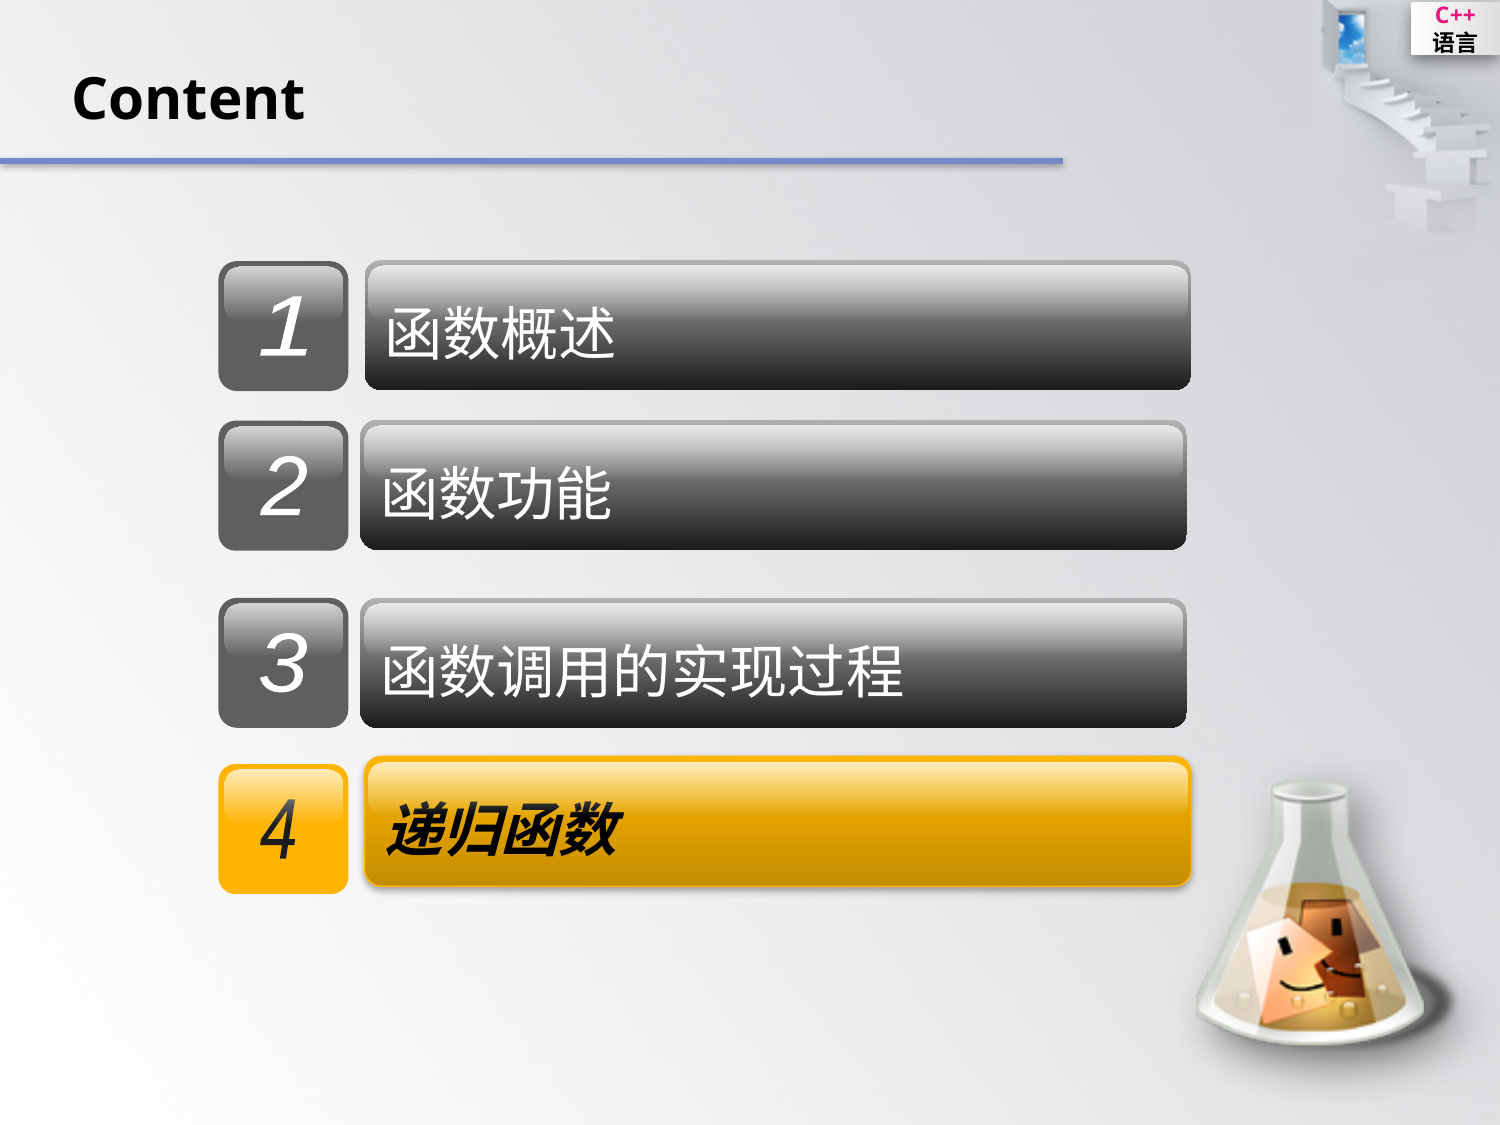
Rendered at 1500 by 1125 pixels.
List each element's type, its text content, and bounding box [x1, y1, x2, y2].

picture [0, 0, 1500, 1125]
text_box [218, 420, 349, 551]
text_box Content [53, 30, 325, 156]
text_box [218, 260, 349, 392]
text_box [360, 597, 1188, 729]
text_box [218, 597, 349, 729]
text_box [360, 419, 1188, 550]
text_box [364, 259, 1192, 391]
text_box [218, 763, 349, 895]
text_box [364, 756, 1192, 887]
